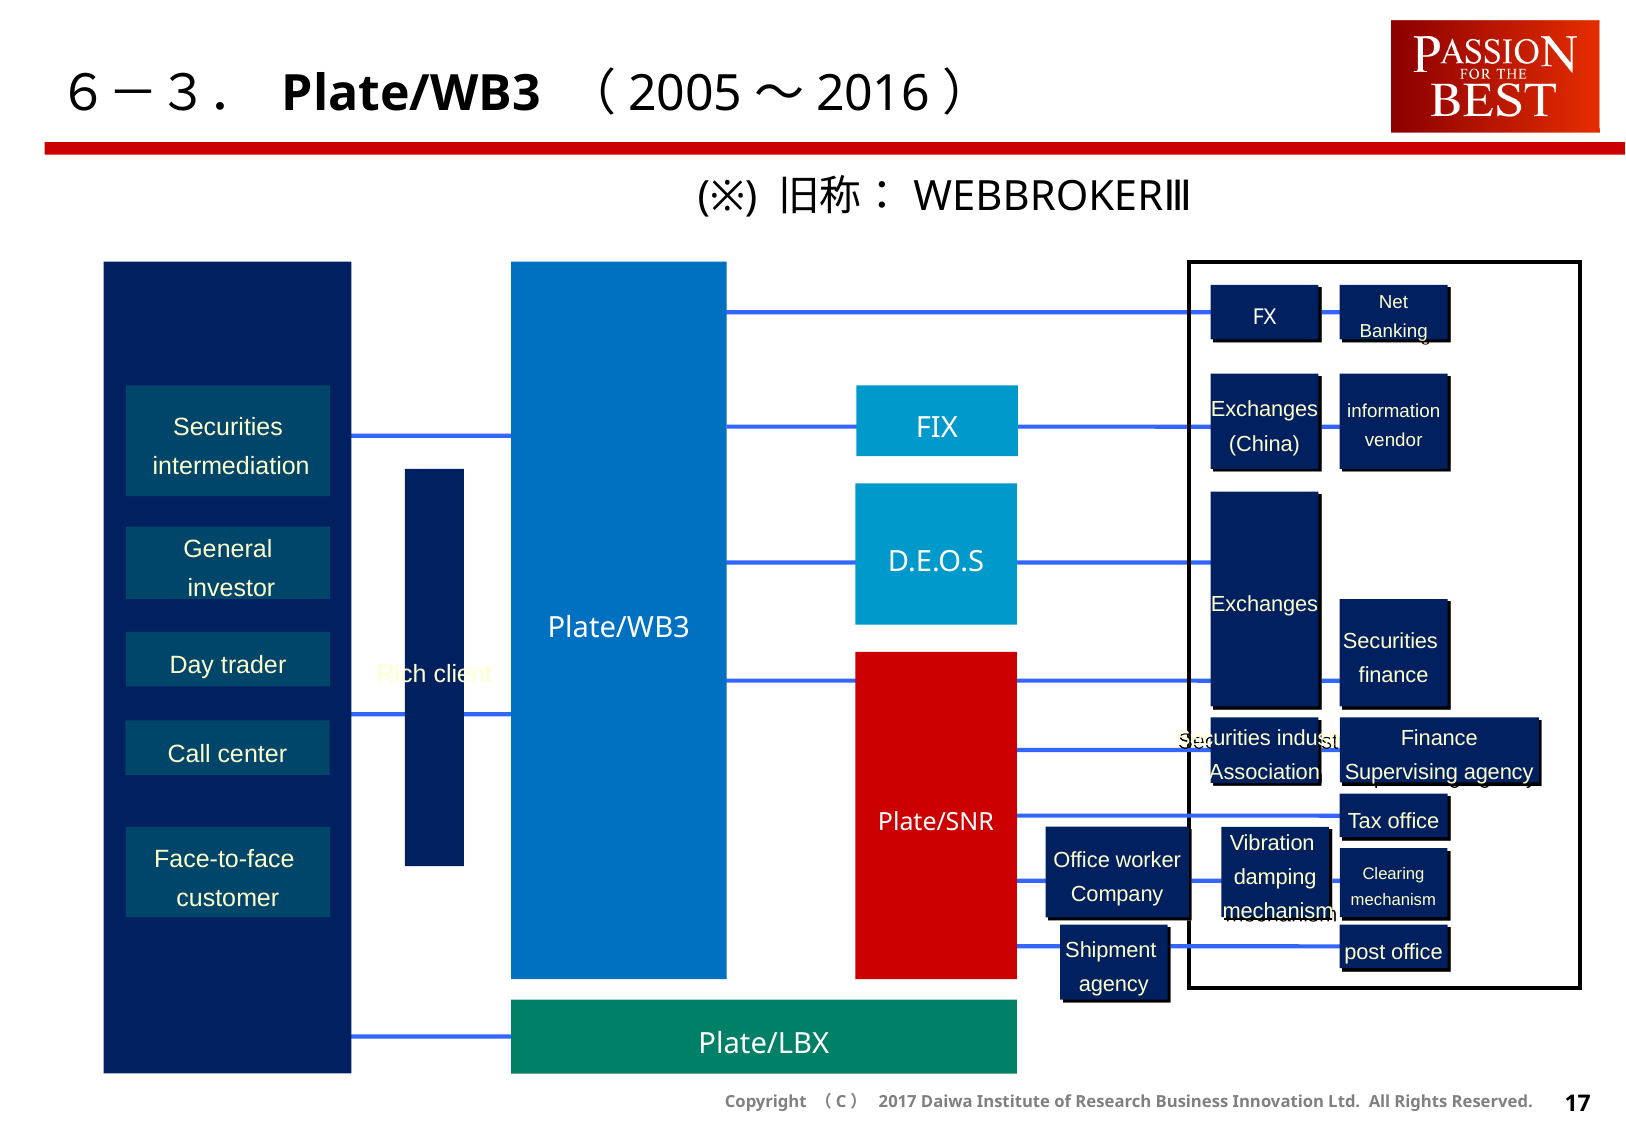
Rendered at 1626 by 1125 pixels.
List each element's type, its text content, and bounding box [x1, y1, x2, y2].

text_box (※) 旧称：WEBBROKERⅢ [683, 154, 1318, 234]
text_box Plate/SNR [855, 651, 1017, 980]
text_box FIX [856, 385, 1018, 457]
text_box Rich client [404, 468, 464, 867]
text_box Day trader [125, 631, 331, 687]
text_box General investor [125, 526, 331, 599]
text_box Exchanges [1210, 491, 1319, 707]
text_box Tax office [1339, 793, 1448, 838]
text_box Plate/LBX [511, 999, 1017, 1074]
text_box Plate/WB3 [511, 261, 727, 980]
text_box [1188, 261, 1581, 988]
text_box post office [1339, 924, 1448, 969]
text_box Shipment agency [1060, 924, 1168, 1000]
text_box Exchanges (China) [1210, 373, 1319, 469]
text_box Net Banking [1339, 284, 1448, 340]
text_box Finance Supervising agency [1339, 717, 1539, 783]
text_box [103, 261, 352, 1074]
text_box D.E.O.S [855, 483, 1017, 625]
text_box information vendor [1339, 373, 1448, 469]
text_box Face-to-face customer [125, 826, 331, 918]
text_box Clearing mechanism [1339, 848, 1448, 918]
text_box Securities finance [1339, 599, 1448, 707]
text_box ６－３． Plate/WB3 （2005～2016） [44, 50, 1229, 130]
picture [1391, 19, 1600, 134]
text_box Call center [125, 720, 330, 775]
text_box FX [1210, 284, 1319, 340]
text_box Securities industry Association [1210, 717, 1319, 783]
text_box Securities intermediation [125, 385, 331, 497]
text_box Office worker Company [1045, 826, 1189, 918]
text_box Vibration damping mechanism [1221, 826, 1329, 918]
